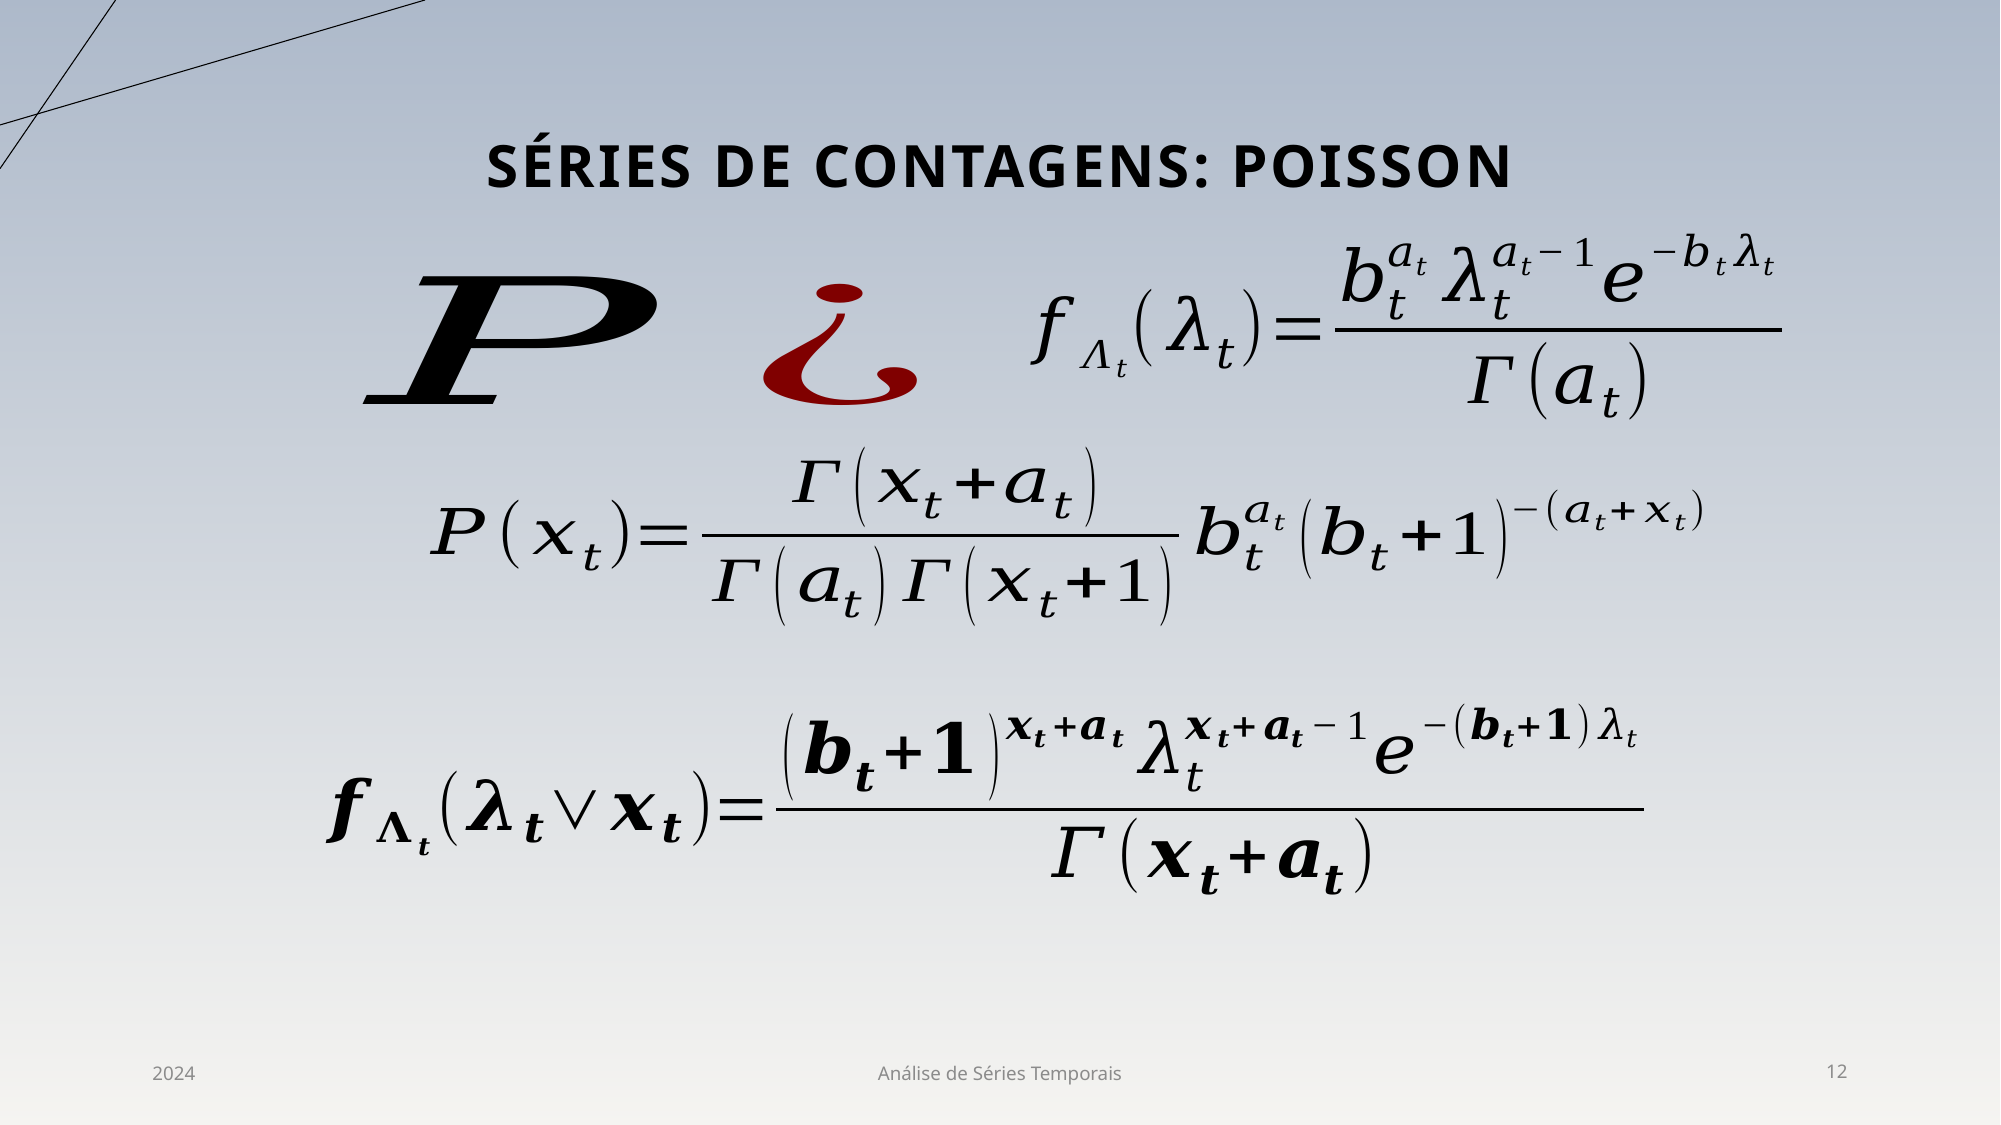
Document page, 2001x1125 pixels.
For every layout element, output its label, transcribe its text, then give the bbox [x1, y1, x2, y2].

footer Análise de Séries Temporais [662, 1042, 1338, 1103]
title Séries de contagens: poisson [137, 59, 1863, 278]
slide_number 12 [1412, 1042, 1863, 1103]
slide_number 2024 [137, 1042, 588, 1103]
